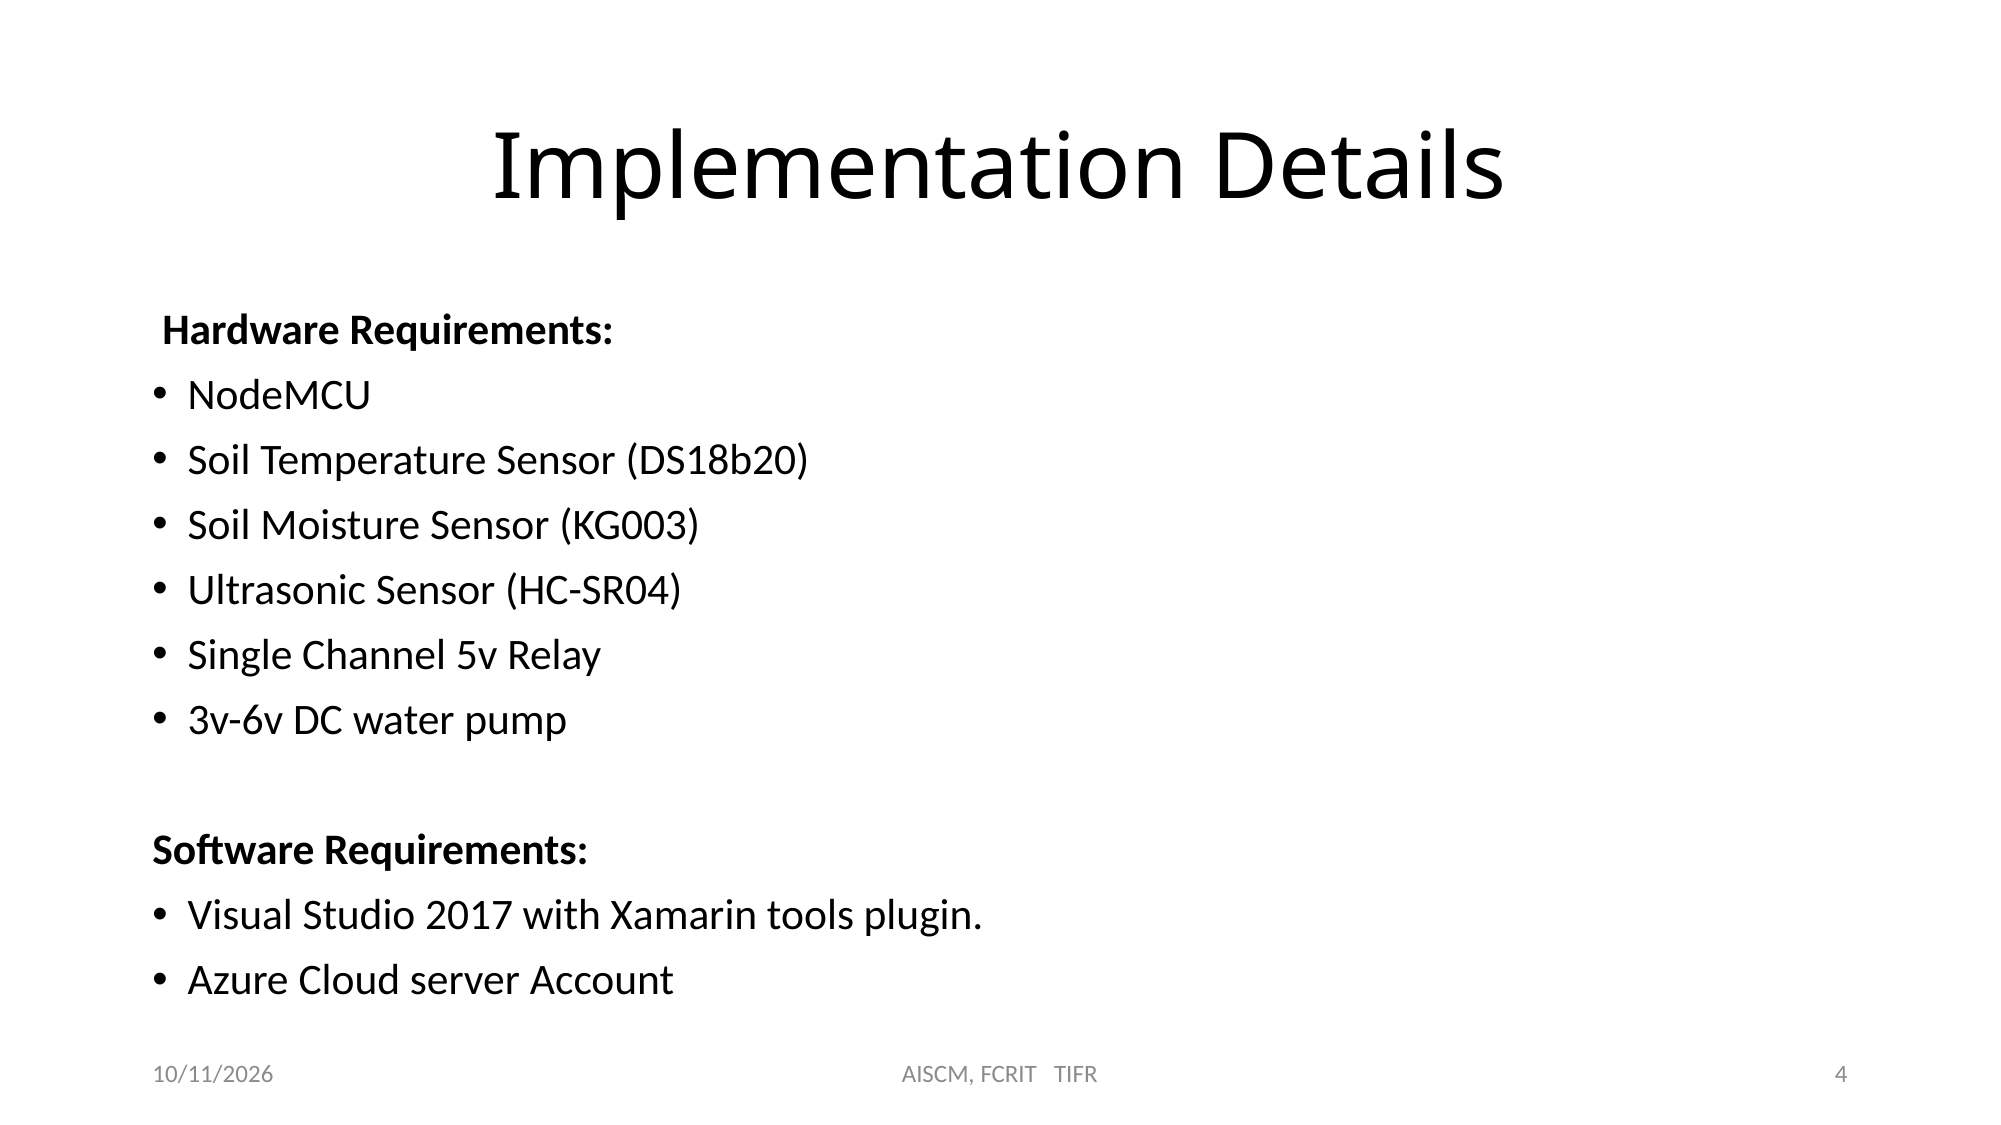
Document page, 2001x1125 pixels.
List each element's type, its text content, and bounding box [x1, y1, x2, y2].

title Implementation Details [137, 59, 1863, 278]
footer AISCM, FCRIT TIFR [662, 1042, 1338, 1103]
list Hardware Requirements: NodeMCU Soil Temperature Sensor (DS18b20) Soil Moisture Sensor (KG003) Ultrasonic Sensor (HC-SR04) Single Channel 5v Relay 3v-6v DC water pump Software Requirements: Visual Studio 2017 with Xamarin tools plugin. Azure Cloud server Account [137, 299, 1863, 1014]
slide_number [137, 1042, 588, 1103]
slide_number 4 [1412, 1042, 1863, 1103]
